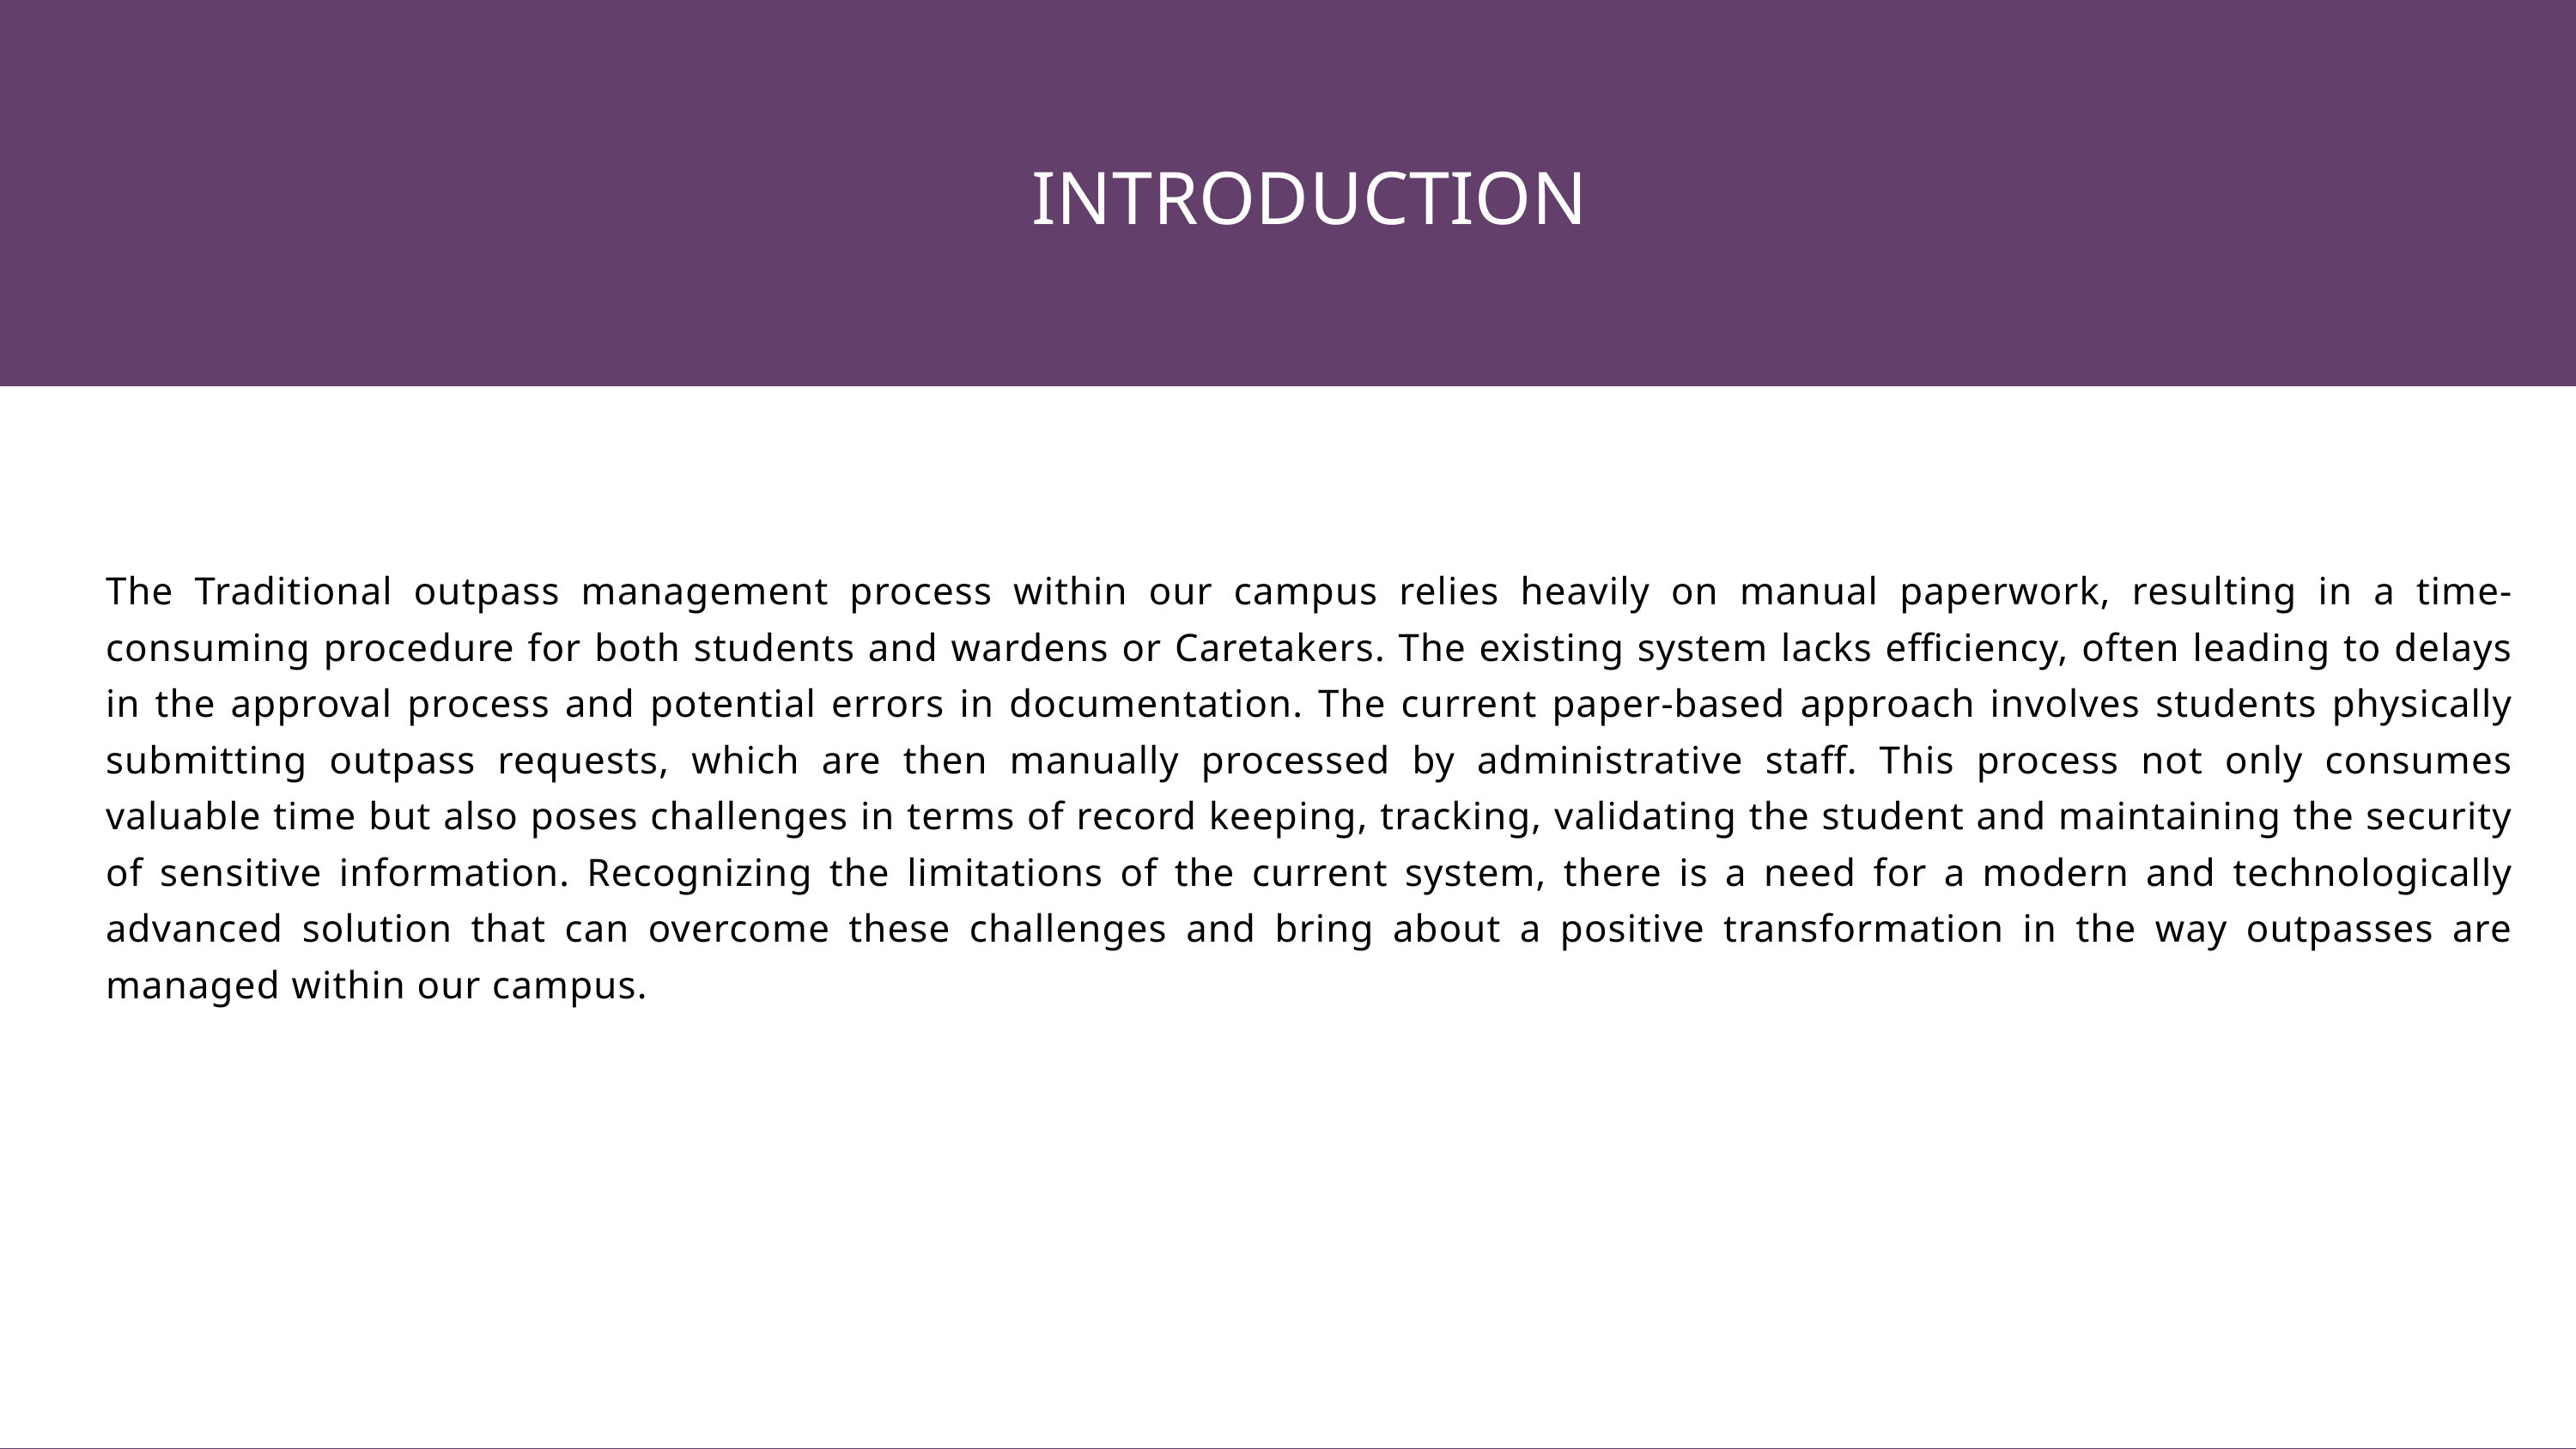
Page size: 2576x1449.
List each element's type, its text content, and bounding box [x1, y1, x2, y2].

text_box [0, 385, 2576, 1449]
text_box INTRODUCTION [1031, 136, 1739, 239]
